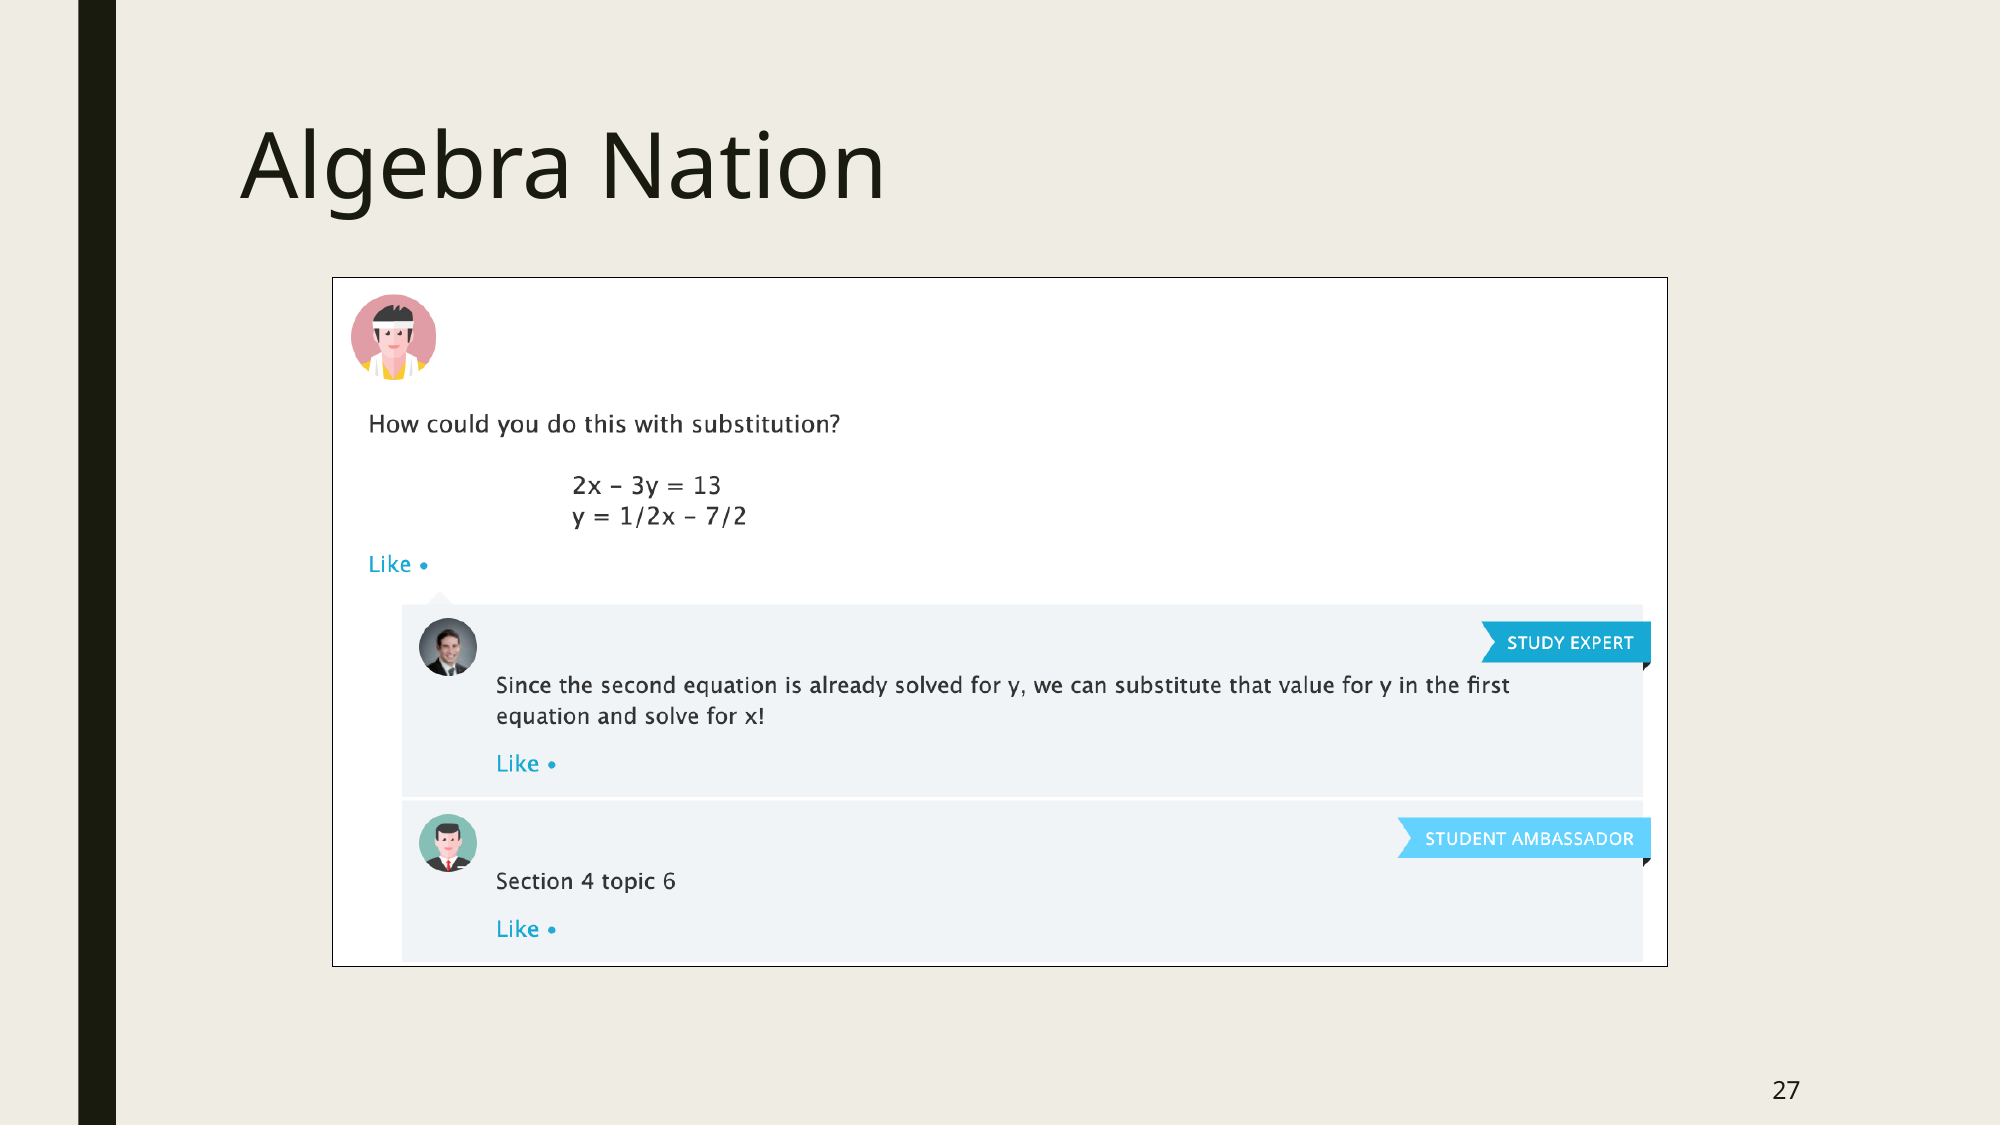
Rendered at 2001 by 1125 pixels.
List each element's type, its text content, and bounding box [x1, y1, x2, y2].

title Algebra Nation [225, 112, 1800, 357]
slide_number 27 [1553, 1058, 1816, 1125]
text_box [332, 277, 1668, 967]
